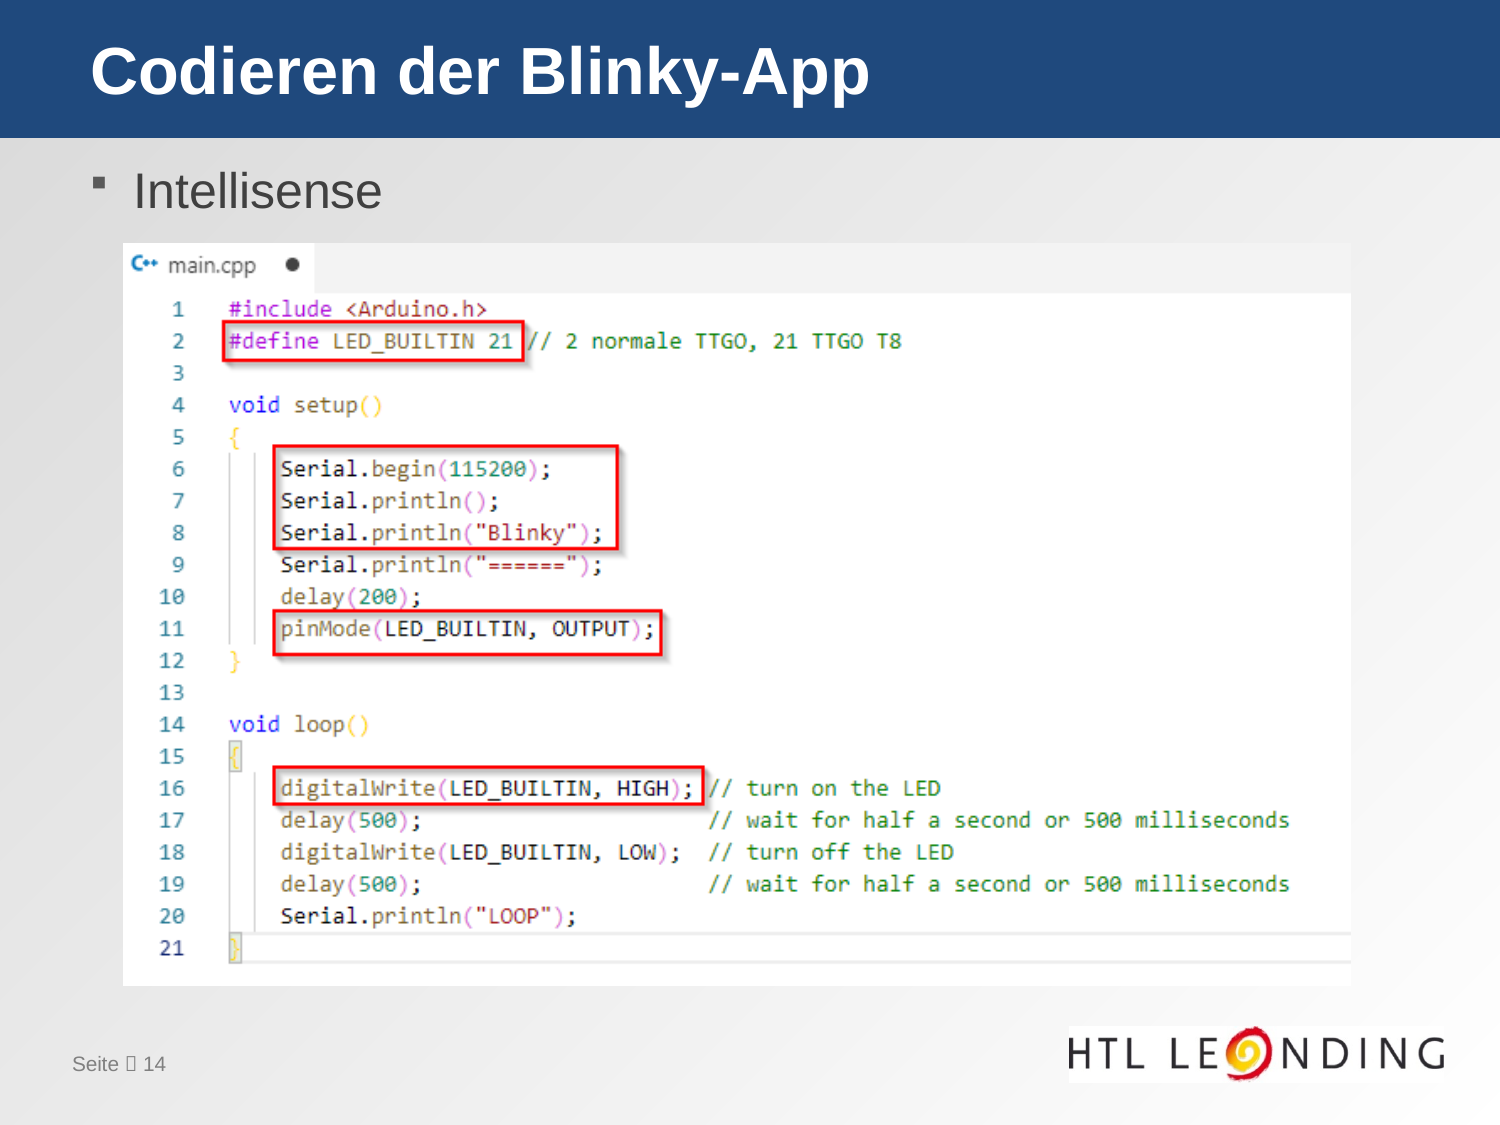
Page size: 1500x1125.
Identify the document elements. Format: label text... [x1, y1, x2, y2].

title Codieren der Blinky-App [75, 20, 1425, 150]
picture [123, 243, 1351, 987]
list Intellisense [75, 150, 1425, 894]
picture [1069, 1026, 1444, 1083]
